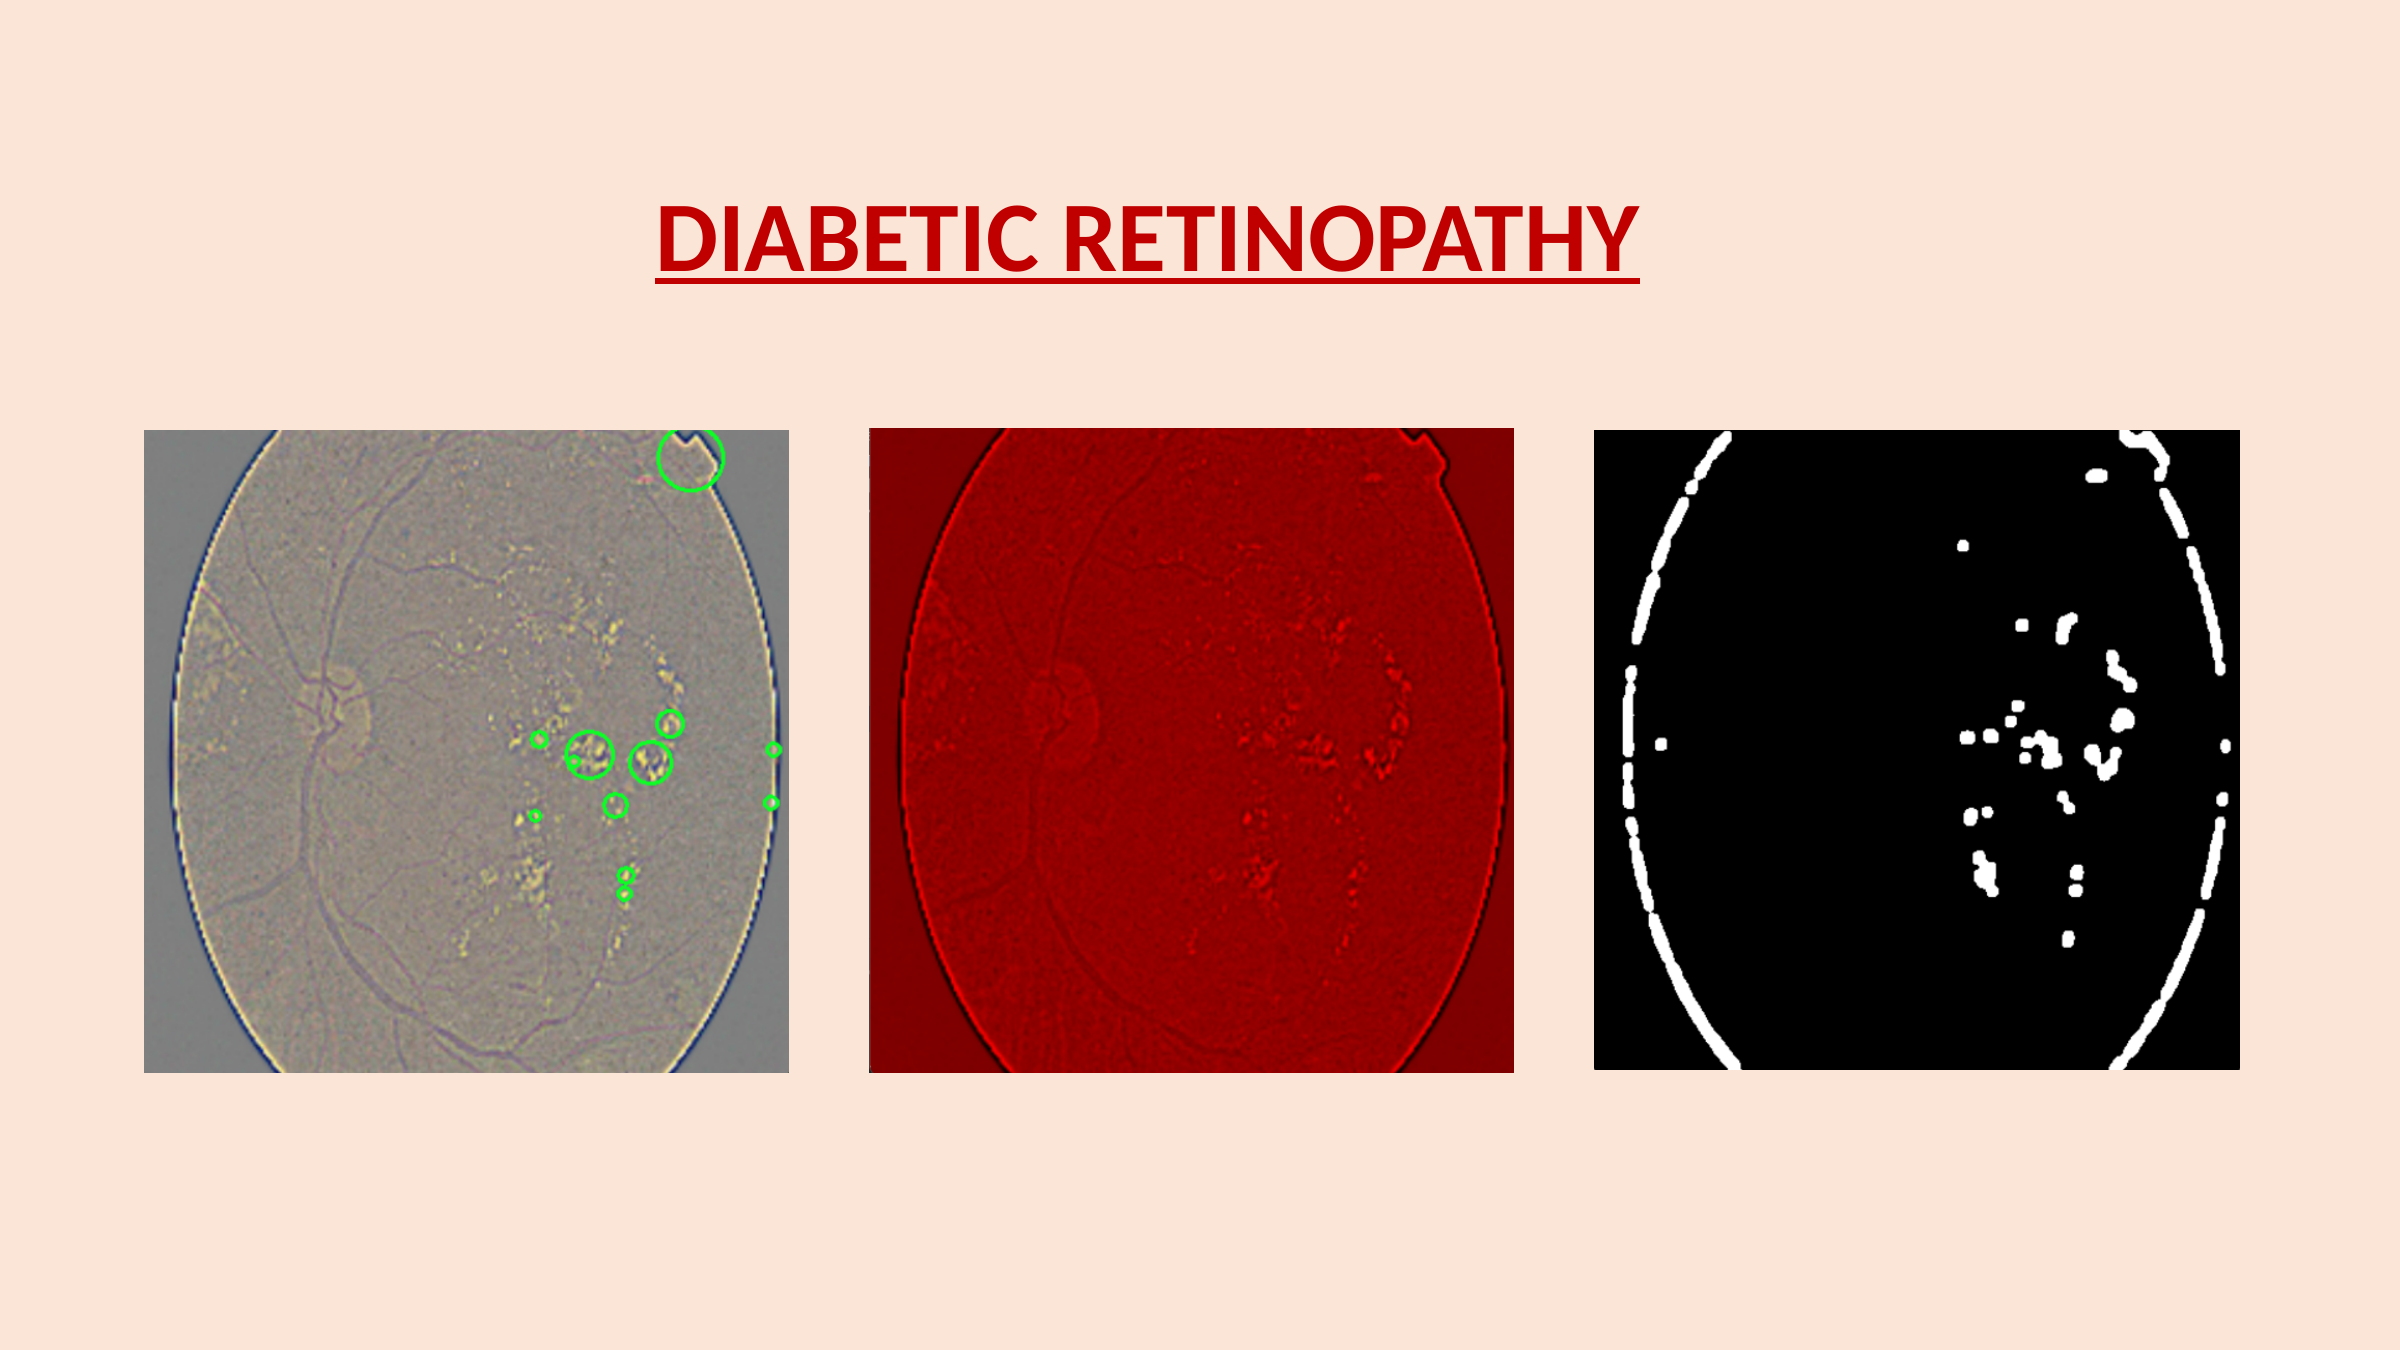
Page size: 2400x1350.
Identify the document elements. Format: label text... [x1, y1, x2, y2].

picture [869, 428, 1515, 1073]
picture [1594, 430, 2240, 1070]
picture [144, 430, 789, 1073]
text_box DIABETIC RETINOPATHY [640, 164, 1959, 299]
